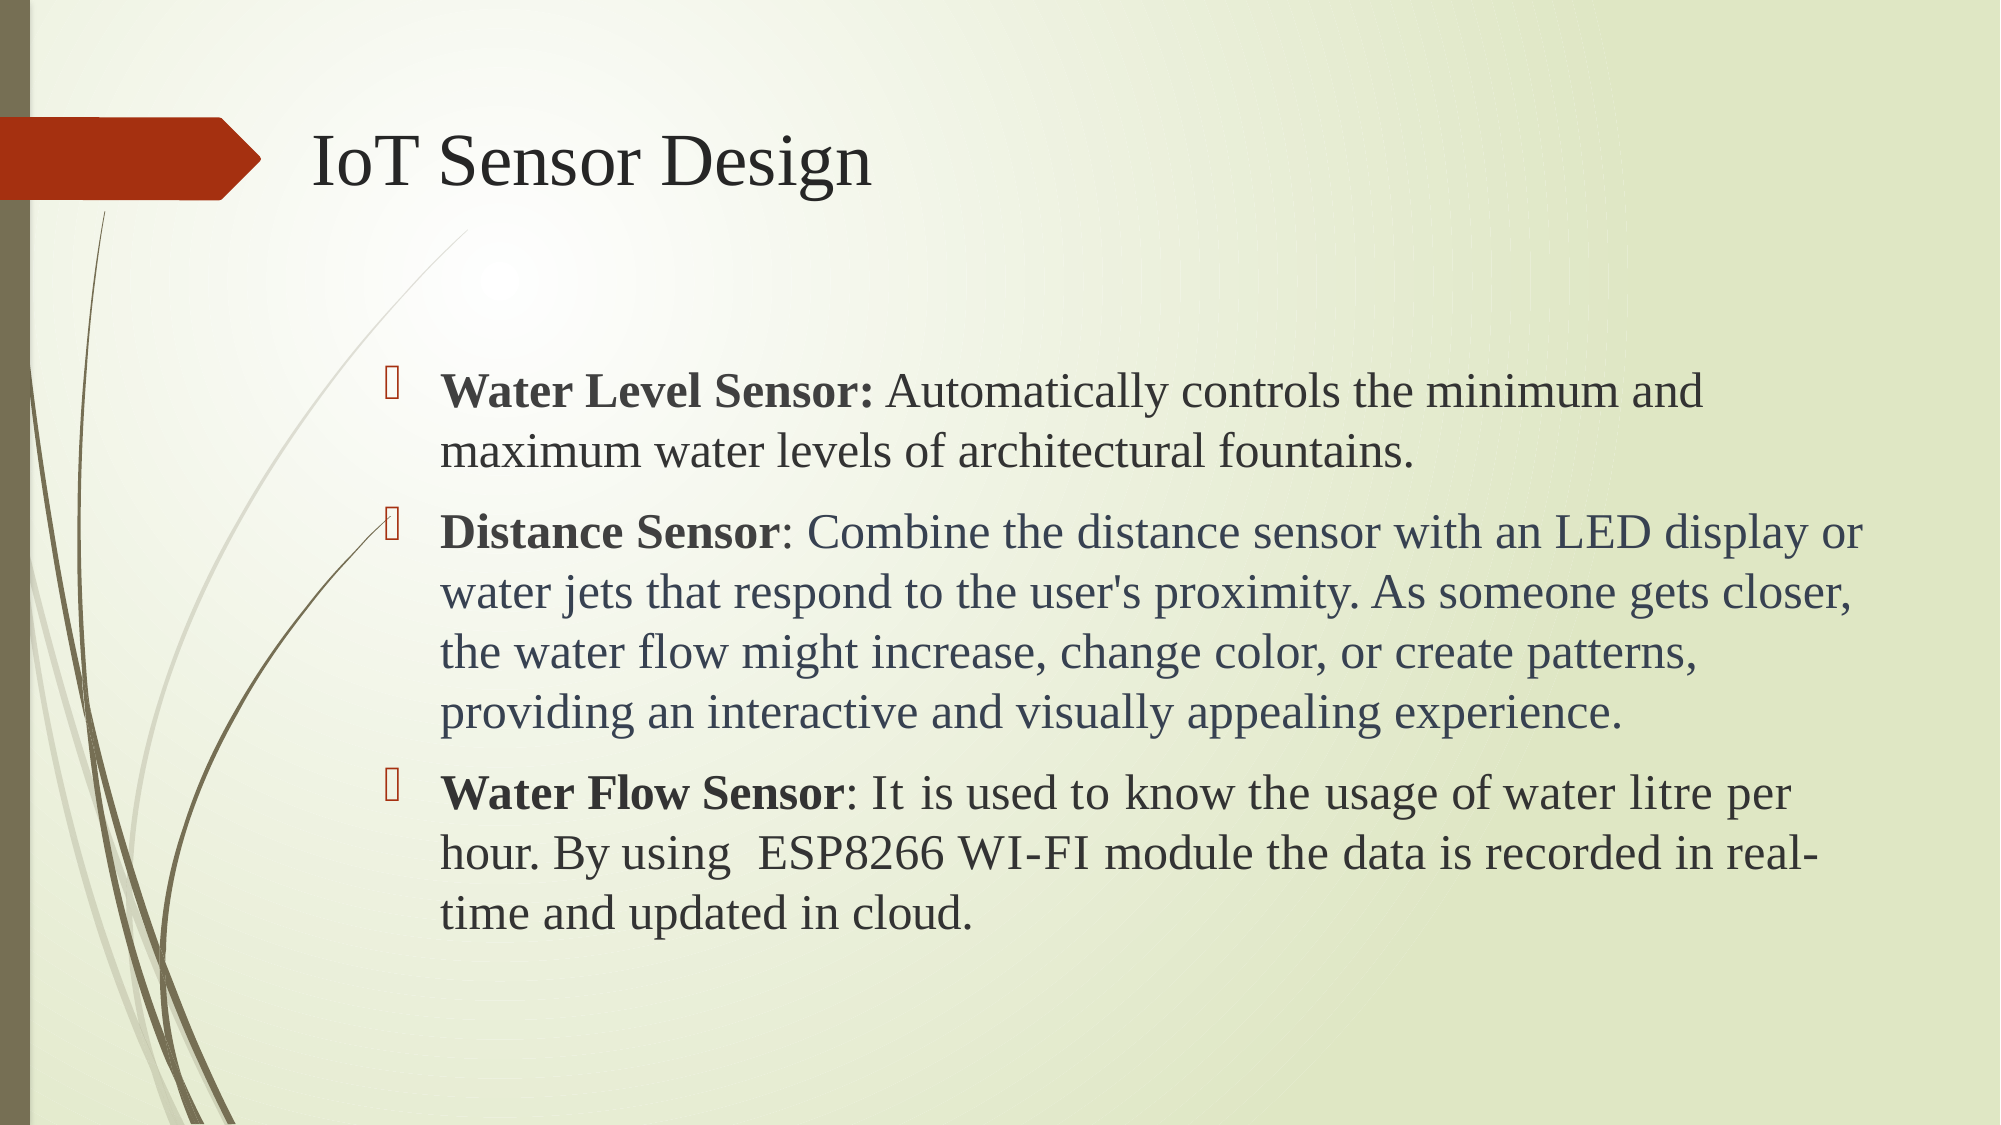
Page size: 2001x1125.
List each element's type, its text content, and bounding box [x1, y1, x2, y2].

list Water Level Sensor: Automatically controls the minimum and maximum water levels of architectural fountains. Distance Sensor: Combine the distance sensor with an LED display or water jets that respond to the user's proximity. As someone gets closer, the water flow might increase, change color, or create patterns, providing an interactive and visually appealing experience. Water Flow Sensor: It is used to know the usage of water litre per hour. By using ESP8266 WI-FI module the data is recorded in real-time and updated in cloud. [368, 350, 1888, 970]
title IoT Sensor Design [296, 102, 1888, 313]
